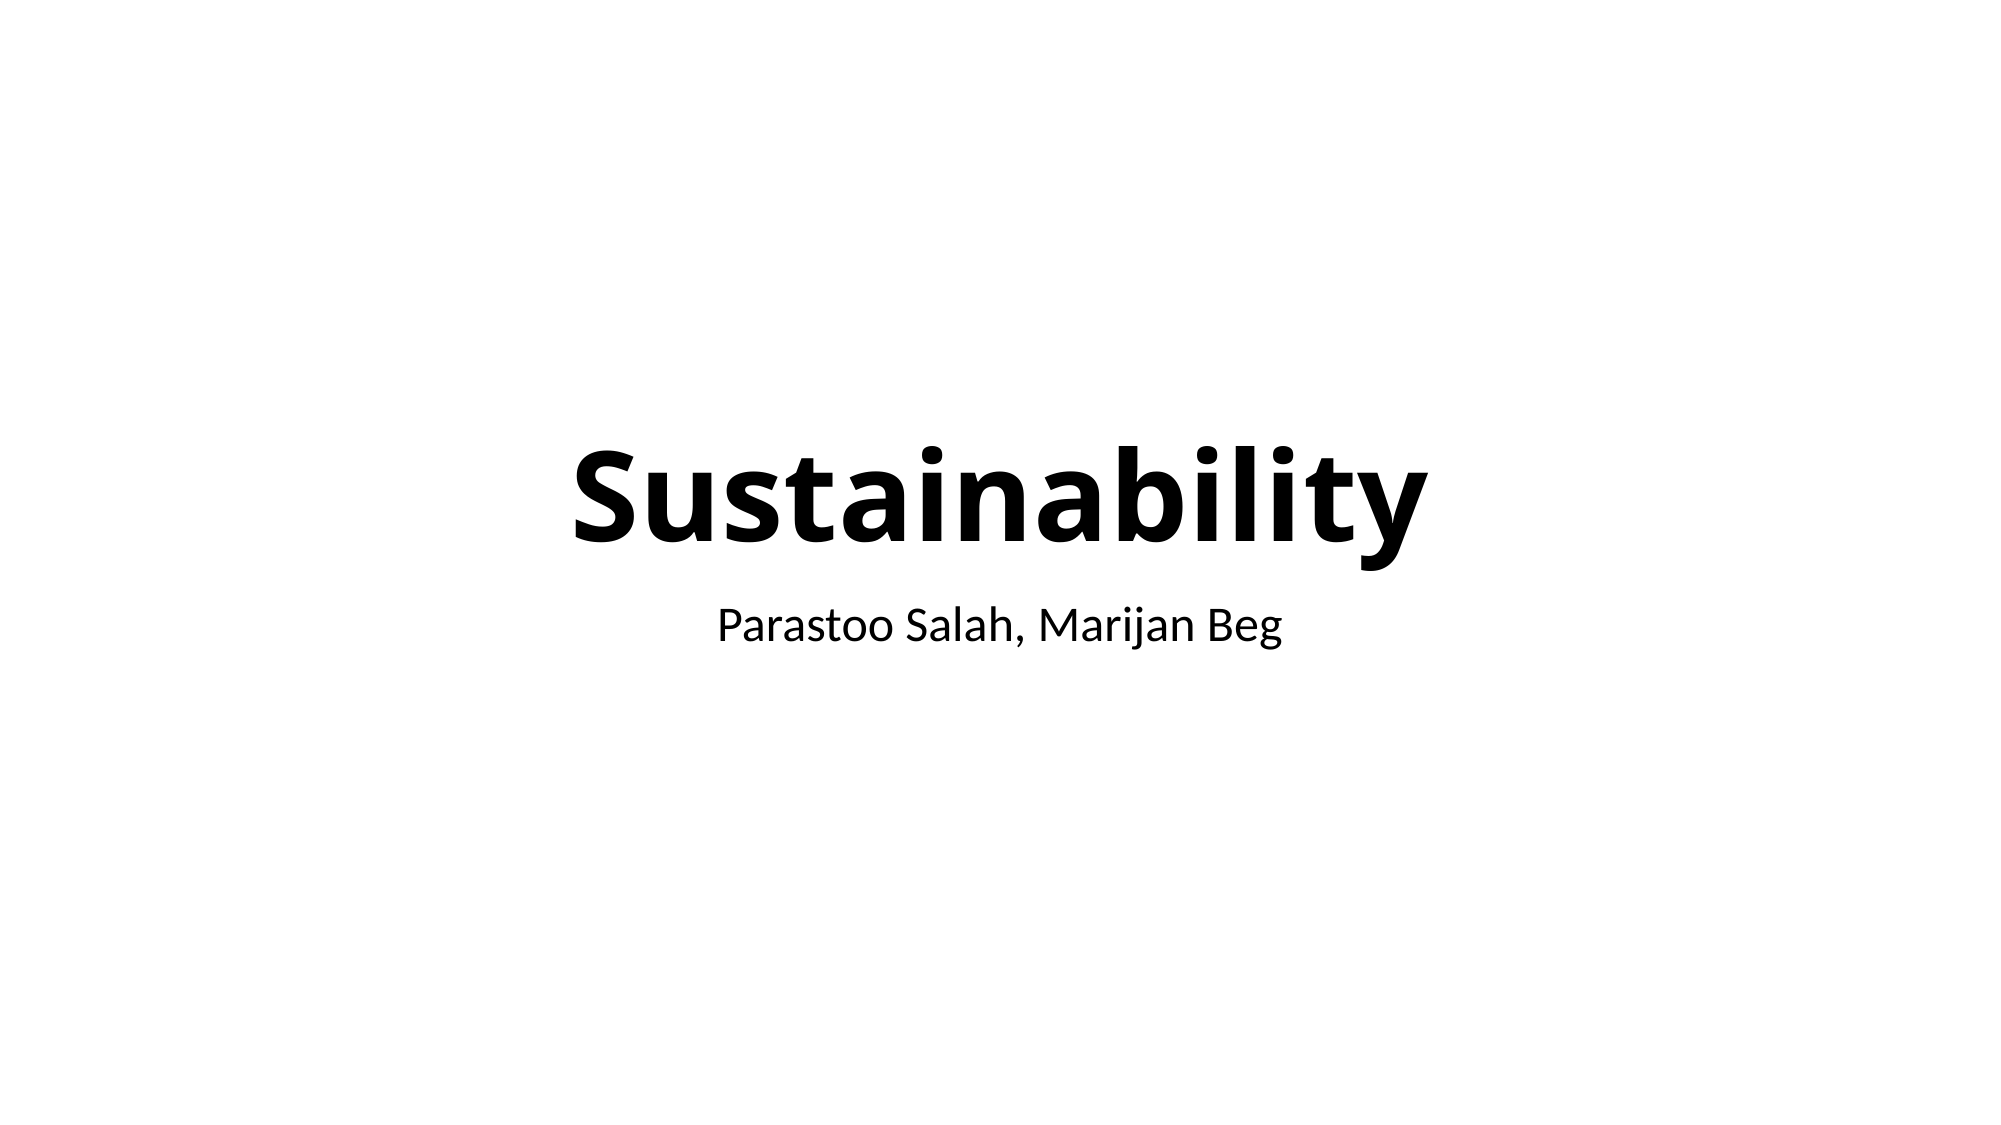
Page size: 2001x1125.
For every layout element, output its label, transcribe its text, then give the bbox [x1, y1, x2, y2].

title Sustainability [249, 184, 1750, 576]
subtitle Parastoo Salah, Marijan Beg [249, 590, 1750, 863]
